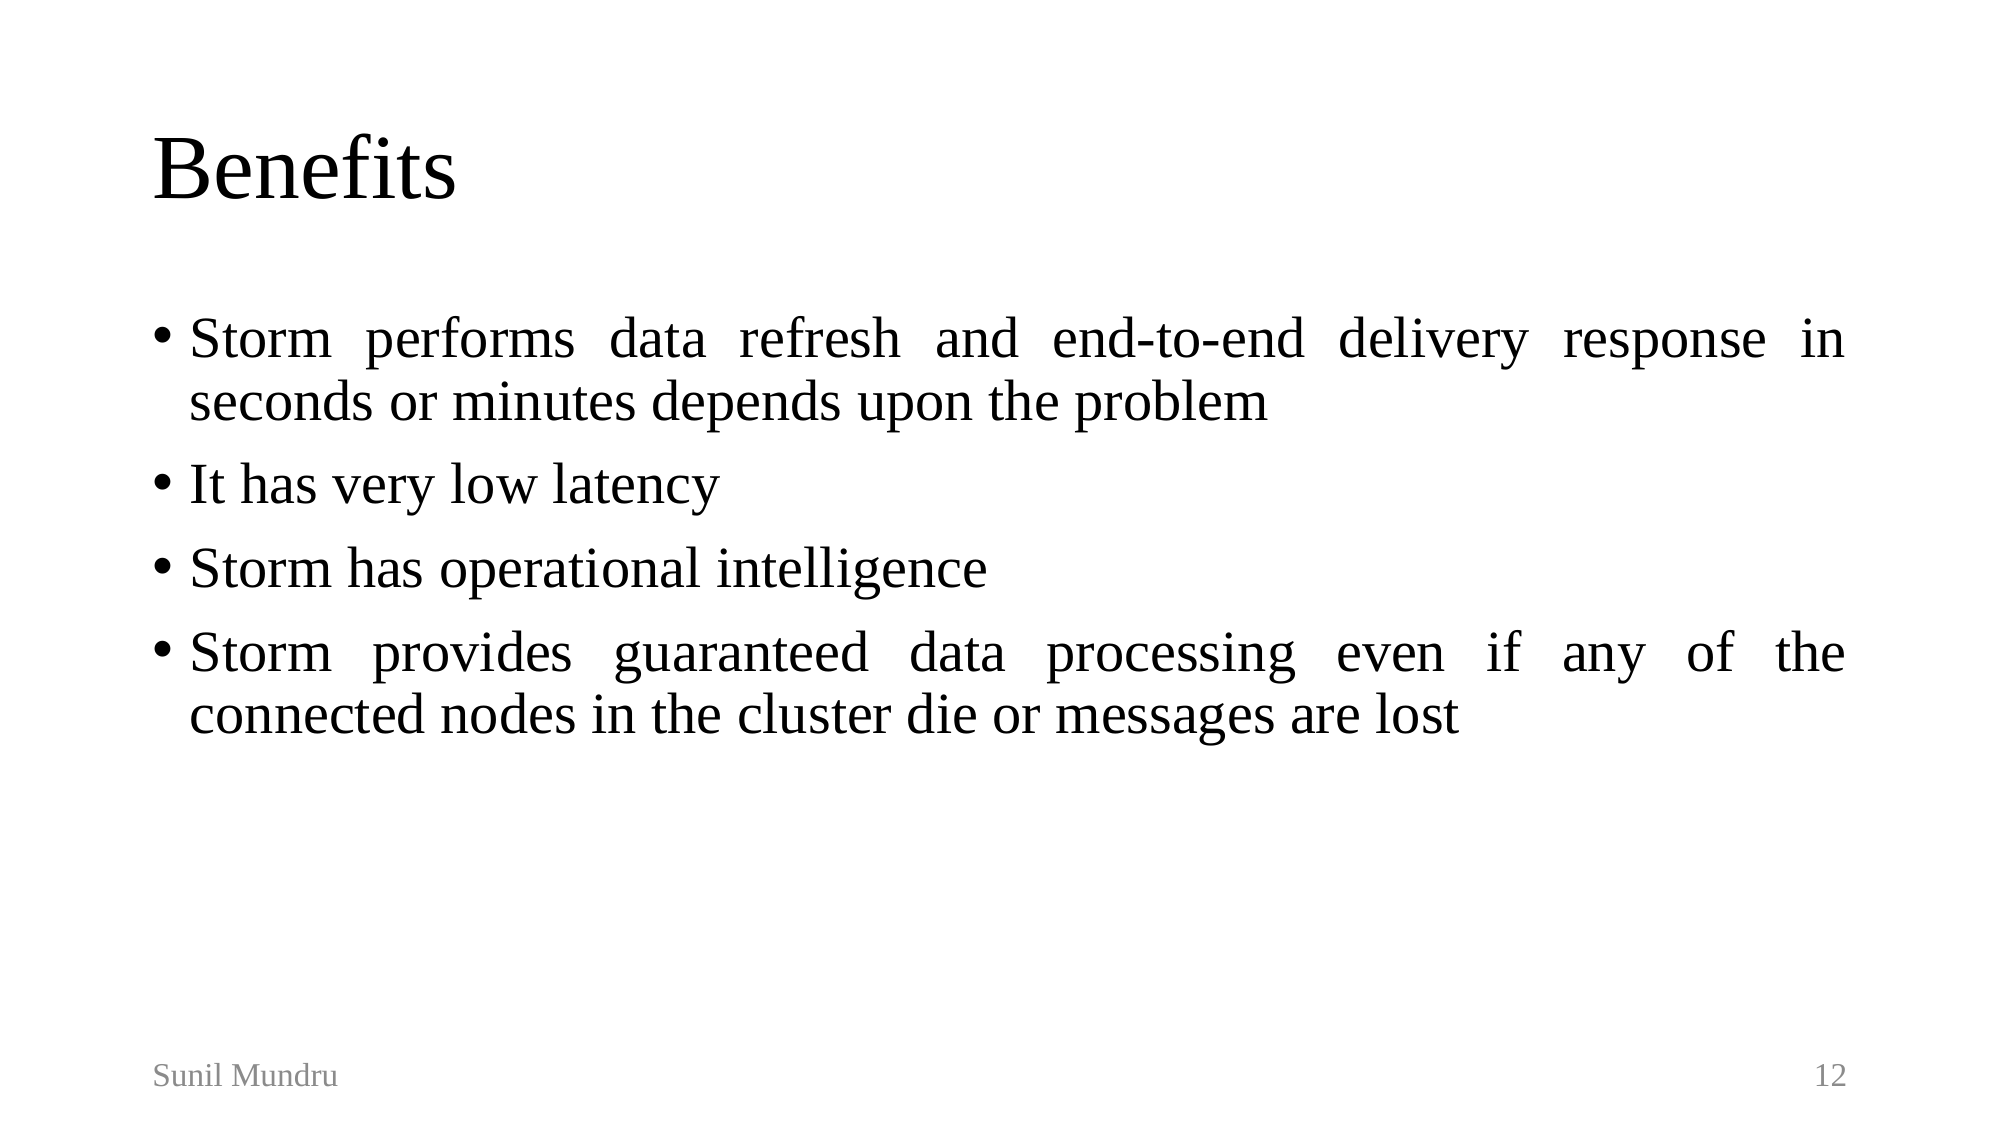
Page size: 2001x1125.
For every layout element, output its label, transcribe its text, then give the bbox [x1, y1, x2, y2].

title Benefits [137, 59, 1863, 278]
slide_number 12 [1412, 1042, 1863, 1103]
list Storm performs data refresh and end-to-end delivery response in seconds or minutes depends upon the problem It has very low latency Storm has operational intelligence Storm provides guaranteed data processing even if any of the connected nodes in the cluster die or messages are lost [137, 299, 1863, 1014]
footer Sunil Mundru [137, 1042, 813, 1103]
